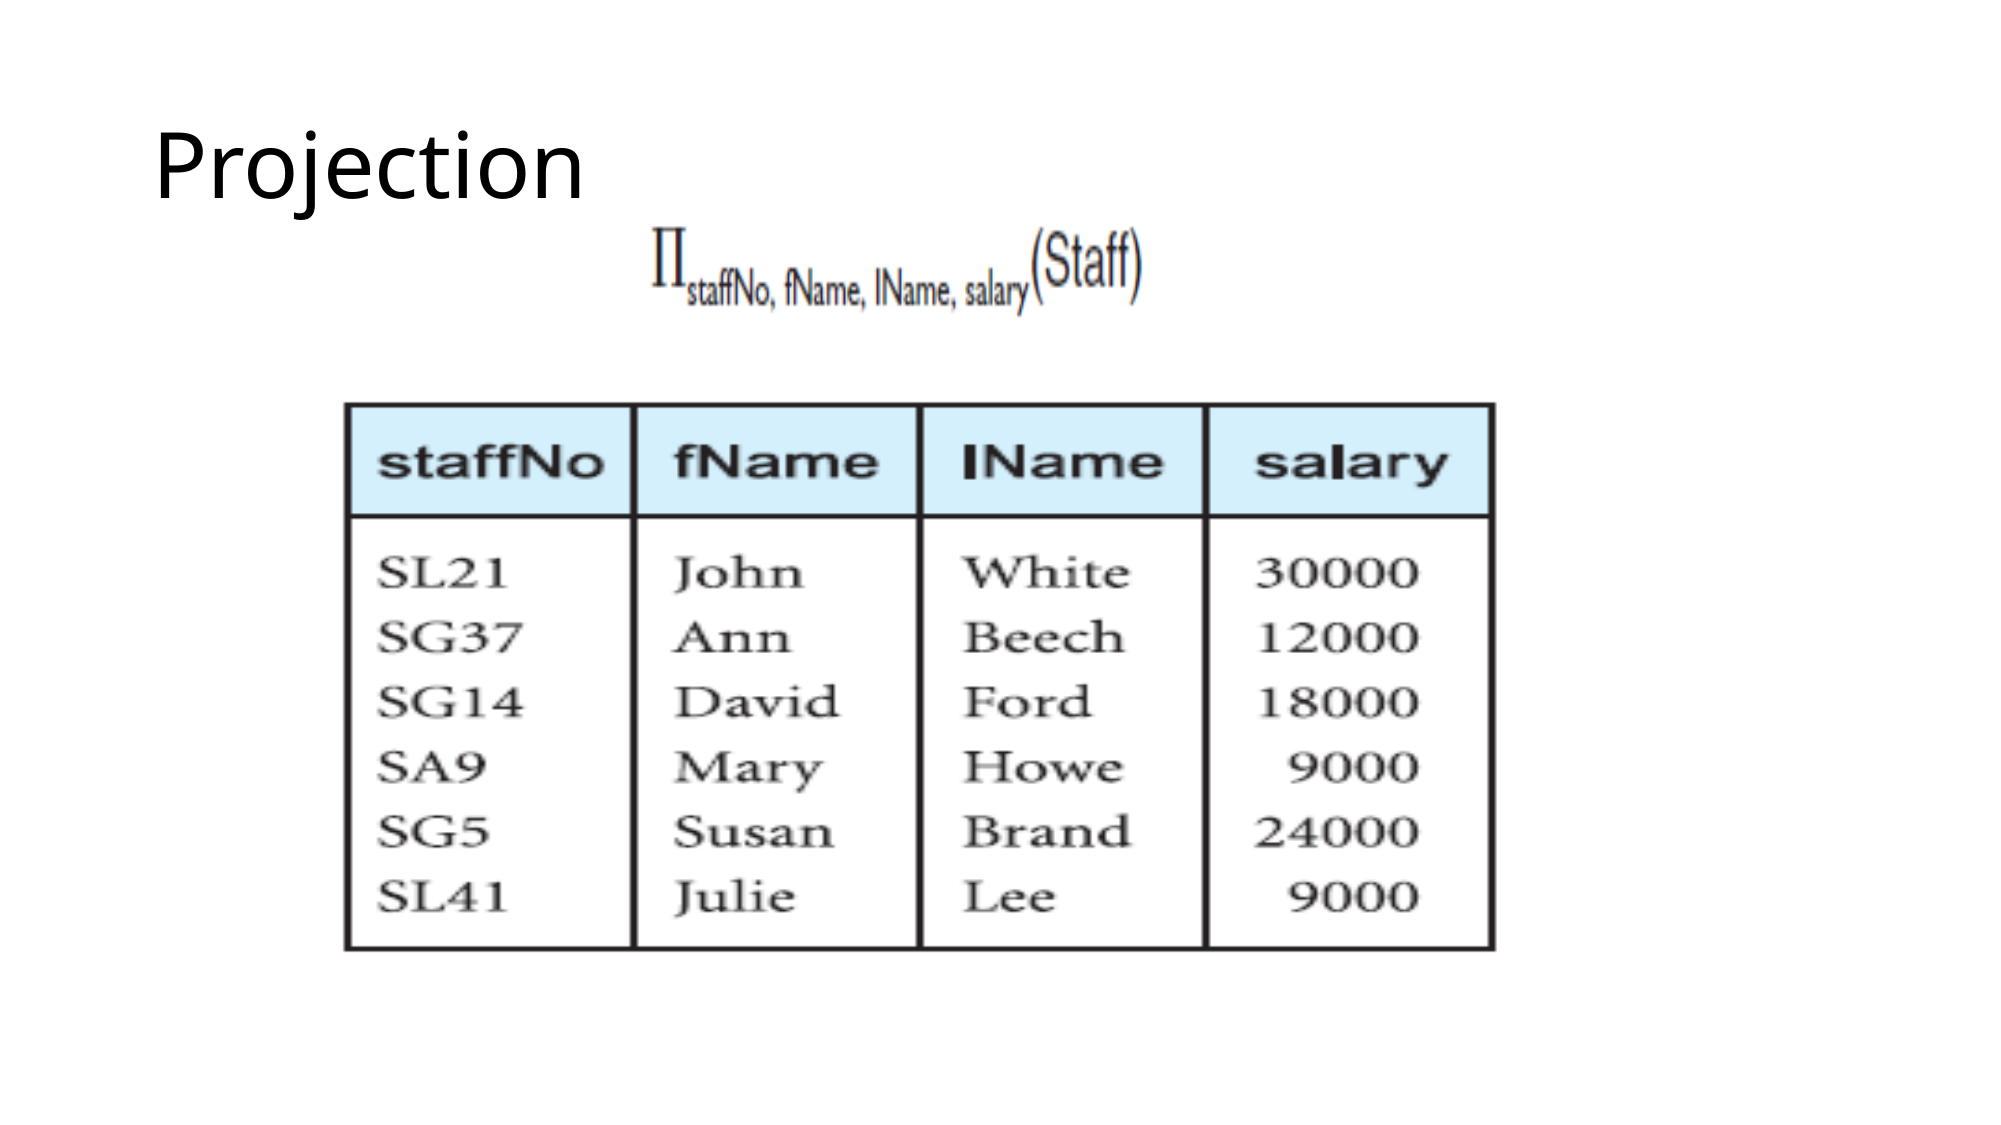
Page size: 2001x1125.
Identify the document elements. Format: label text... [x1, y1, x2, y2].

title Projection [137, 59, 1863, 278]
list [286, 381, 1549, 967]
picture [643, 203, 1167, 358]
